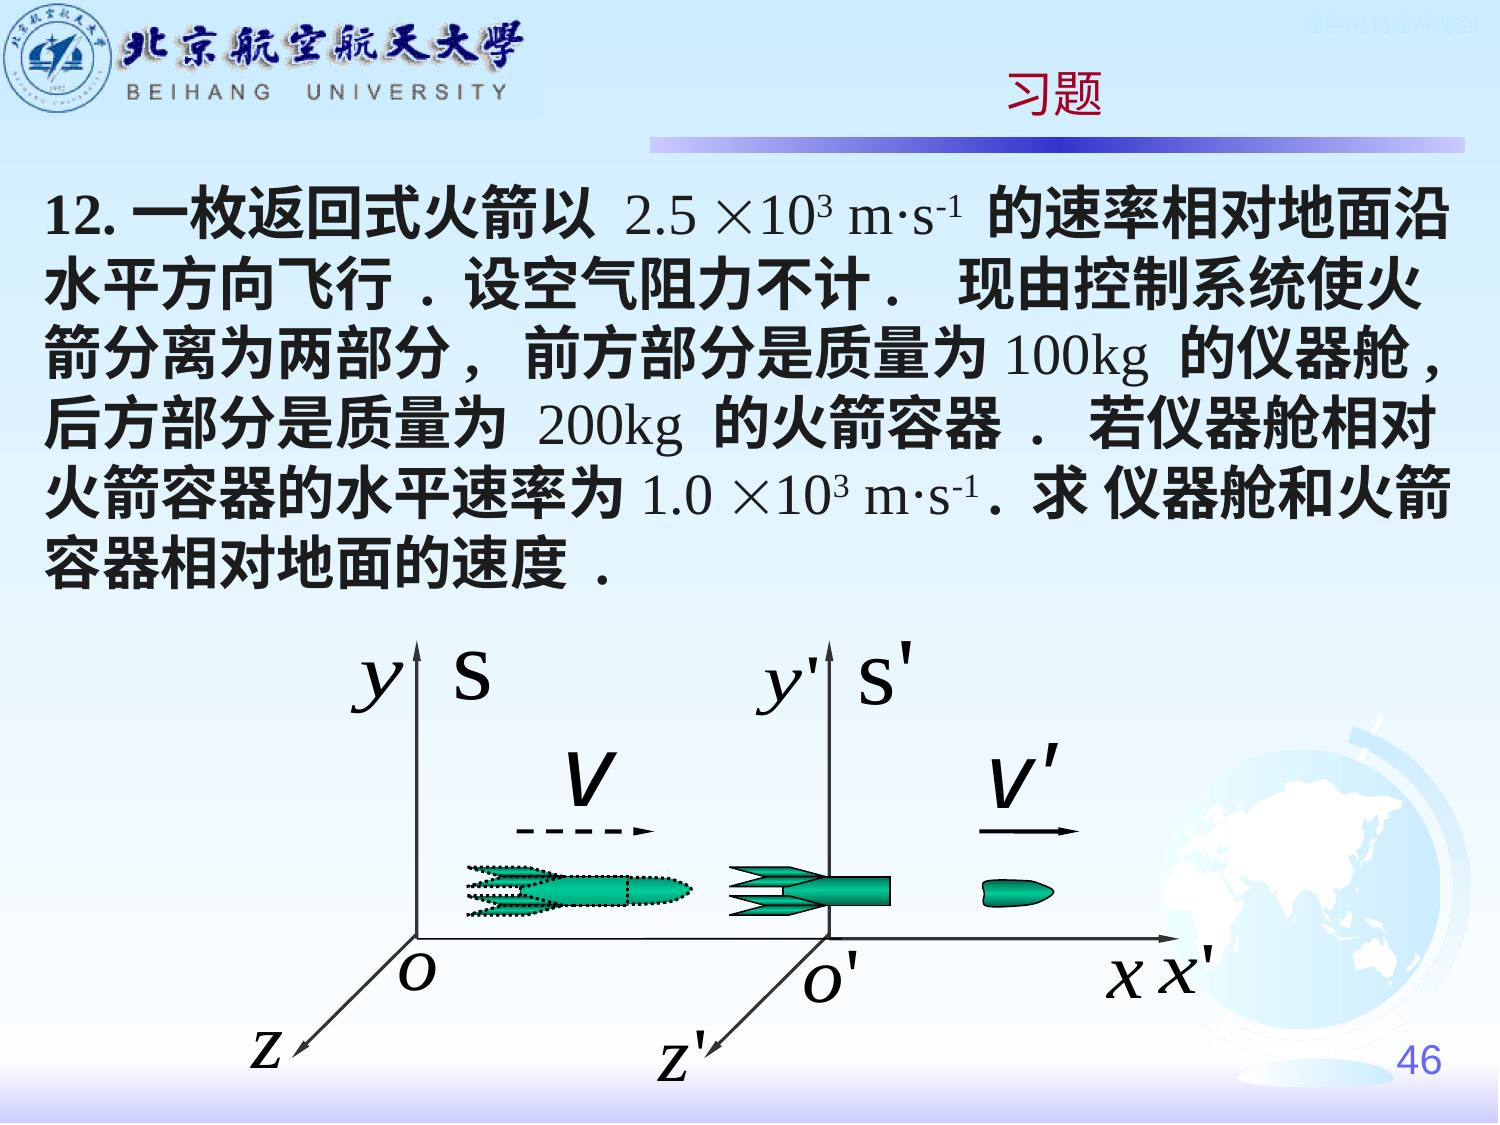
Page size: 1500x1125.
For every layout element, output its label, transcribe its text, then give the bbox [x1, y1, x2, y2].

text_box 12.一枚返回式火箭以 2.5 103 m·s-1 的速率相对地面沿水平方向飞行 . 设空气阻力不计. 现由控制系统使火箭分离为两部分, 前方部分是质量为100kg 的仪器舱, 后方部分是质量为 200kg 的火箭容器 . 若仪器舱相对火箭容器的水平速率为1.0 103 m·s-1 . 求 仪器舱和火箭容器相对地面的速度 . [29, 169, 1492, 604]
slide_number 46 [1310, 1024, 1459, 1101]
picture [0, 0, 543, 117]
text_box 习题 [625, 47, 1483, 138]
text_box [191, 604, 1305, 1107]
